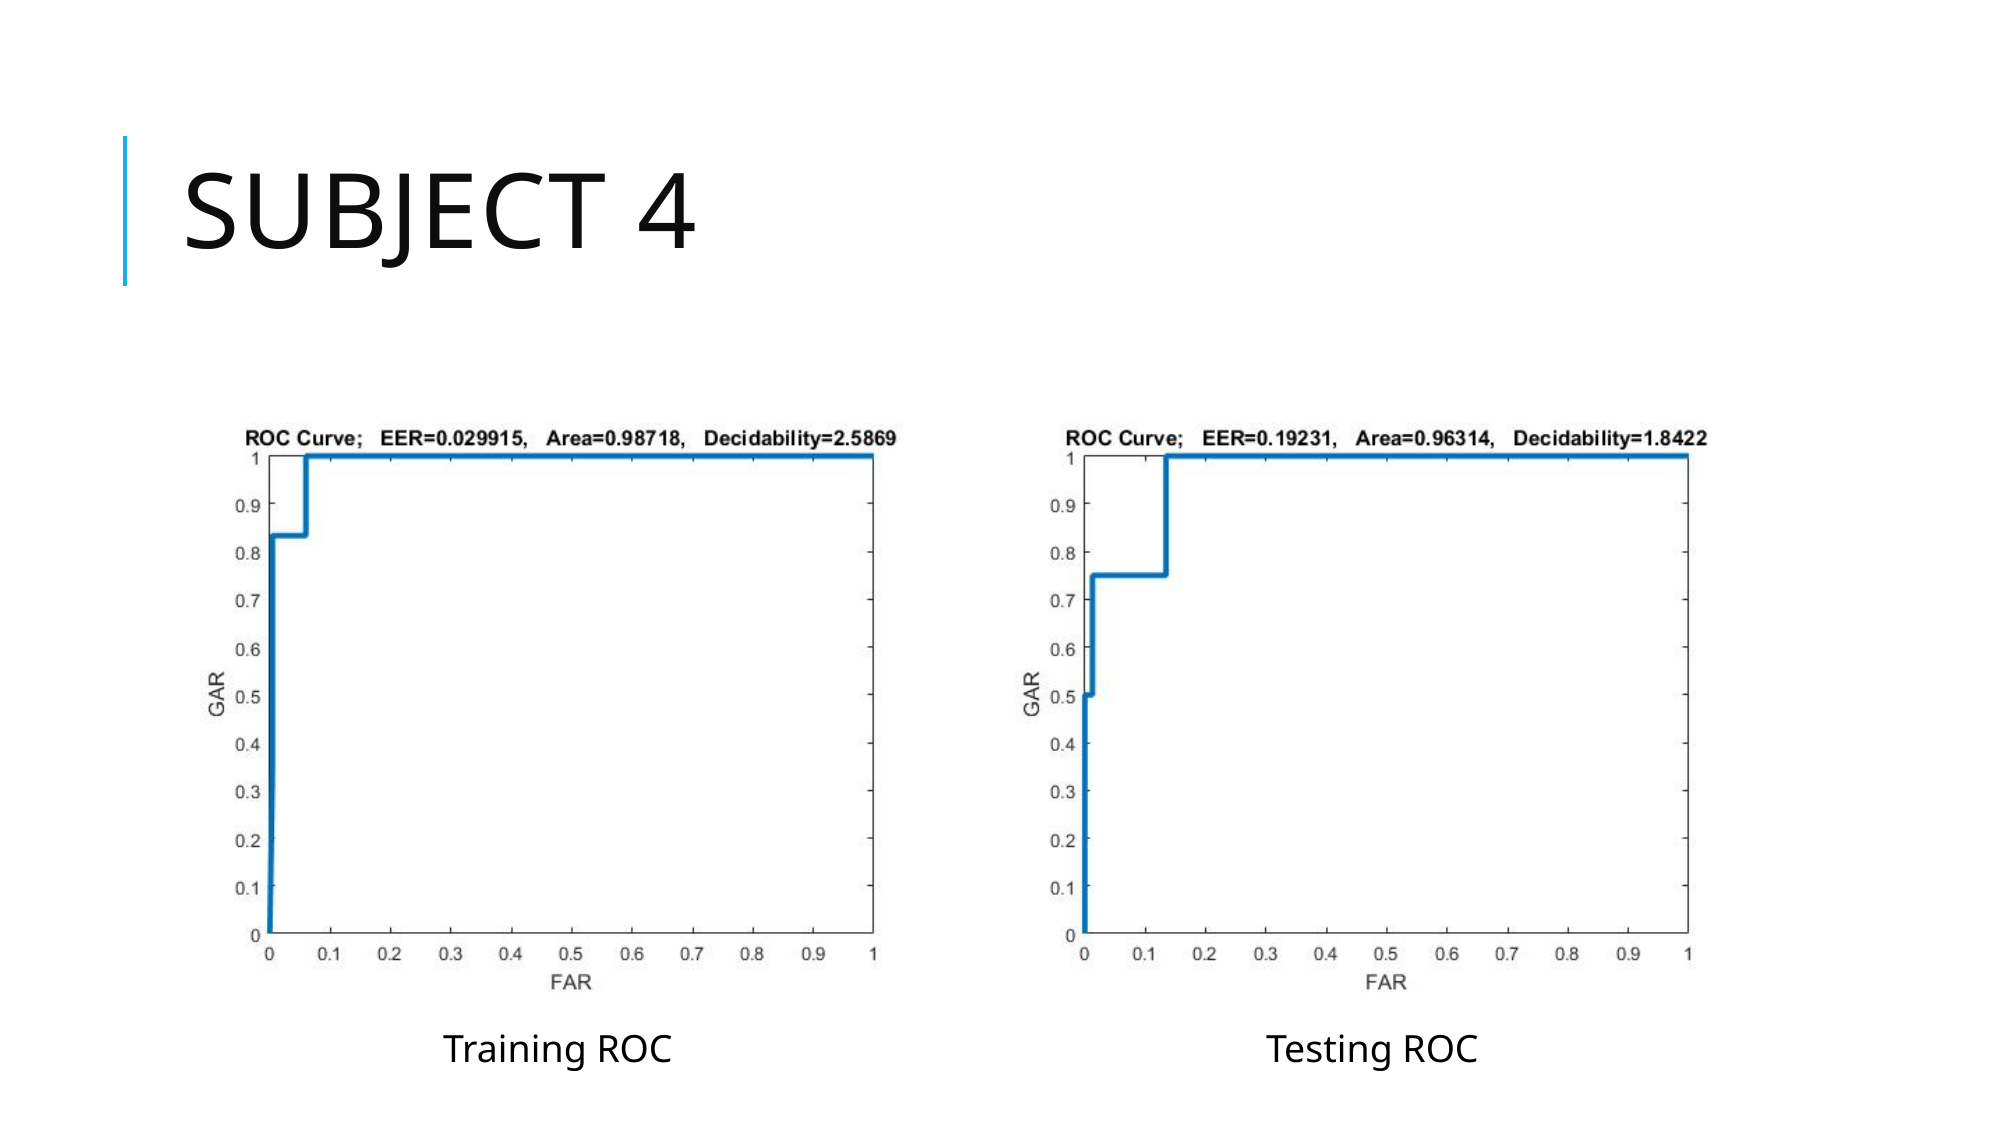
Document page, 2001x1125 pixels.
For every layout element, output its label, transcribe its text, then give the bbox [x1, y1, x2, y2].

text_box Training ROC [410, 1026, 706, 1069]
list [167, 412, 949, 998]
title Subject 4 [168, 96, 1763, 342]
text_box Testing ROC [1225, 1026, 1520, 1069]
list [982, 412, 1763, 998]
